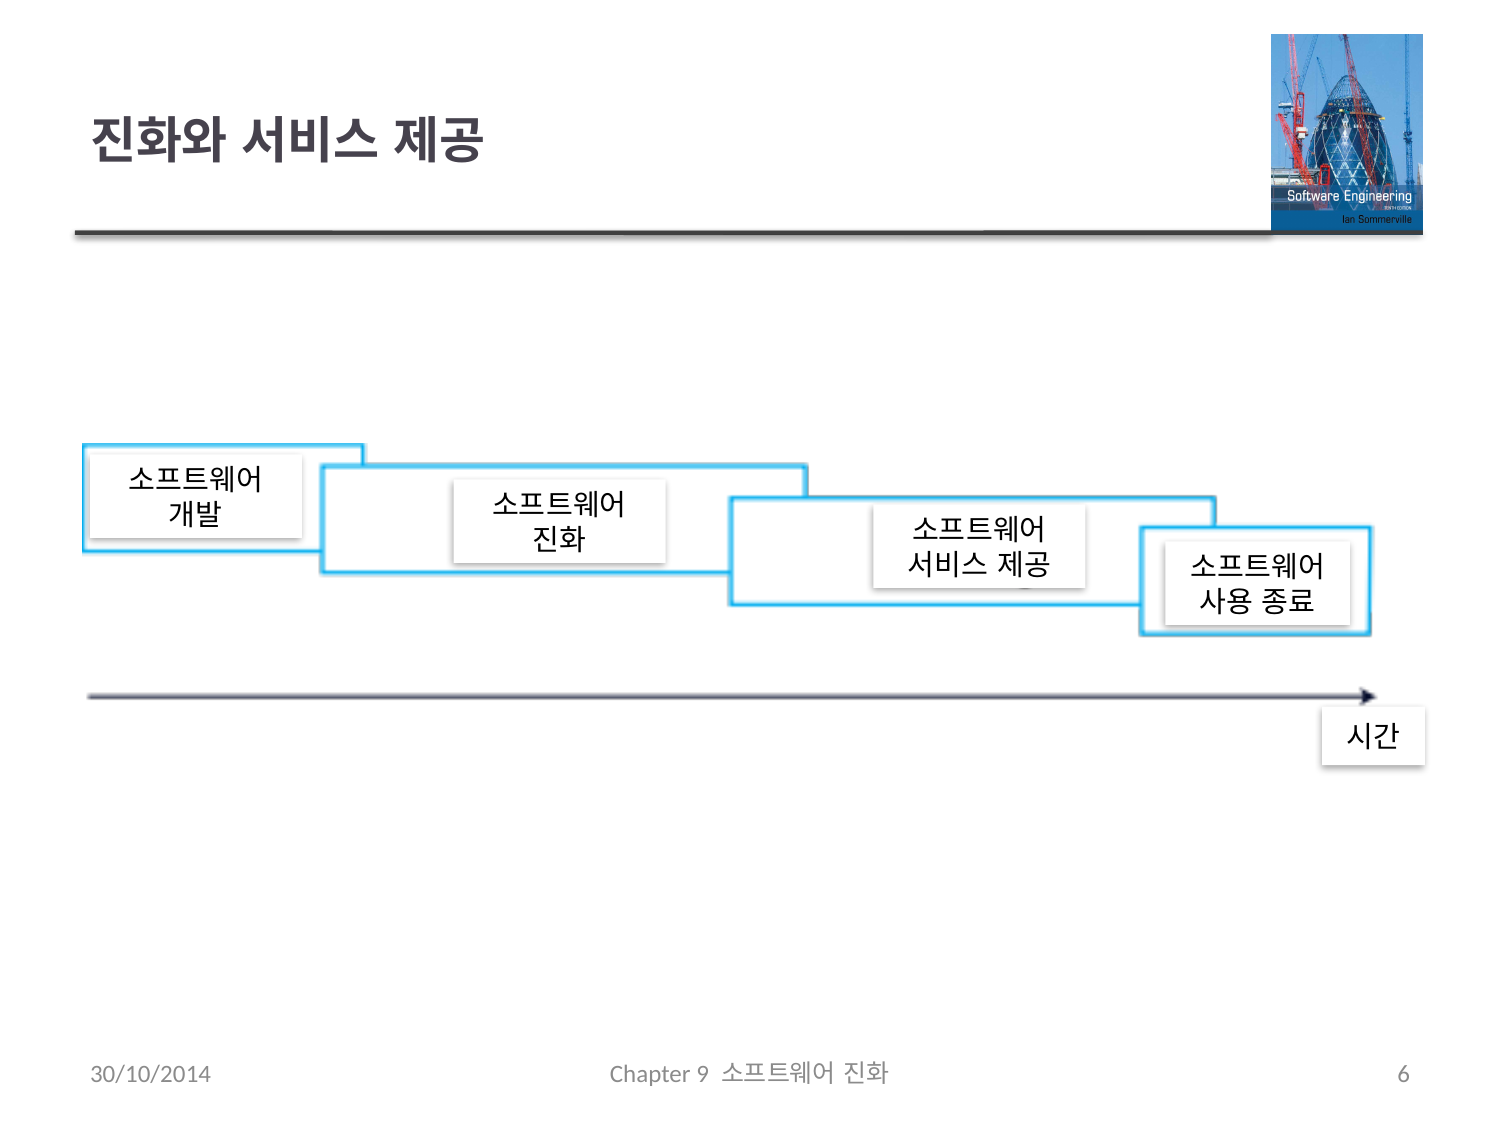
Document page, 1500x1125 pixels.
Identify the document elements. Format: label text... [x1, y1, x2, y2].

footer Chapter 9 소프트웨어 진화 [512, 1042, 988, 1103]
title 진화와 서비스 제공 [74, 44, 1272, 233]
picture [1271, 34, 1423, 230]
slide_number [75, 1042, 425, 1103]
picture [81, 442, 1406, 749]
slide_number 6 [1074, 1042, 1425, 1103]
text_box 시간 [1321, 706, 1426, 766]
